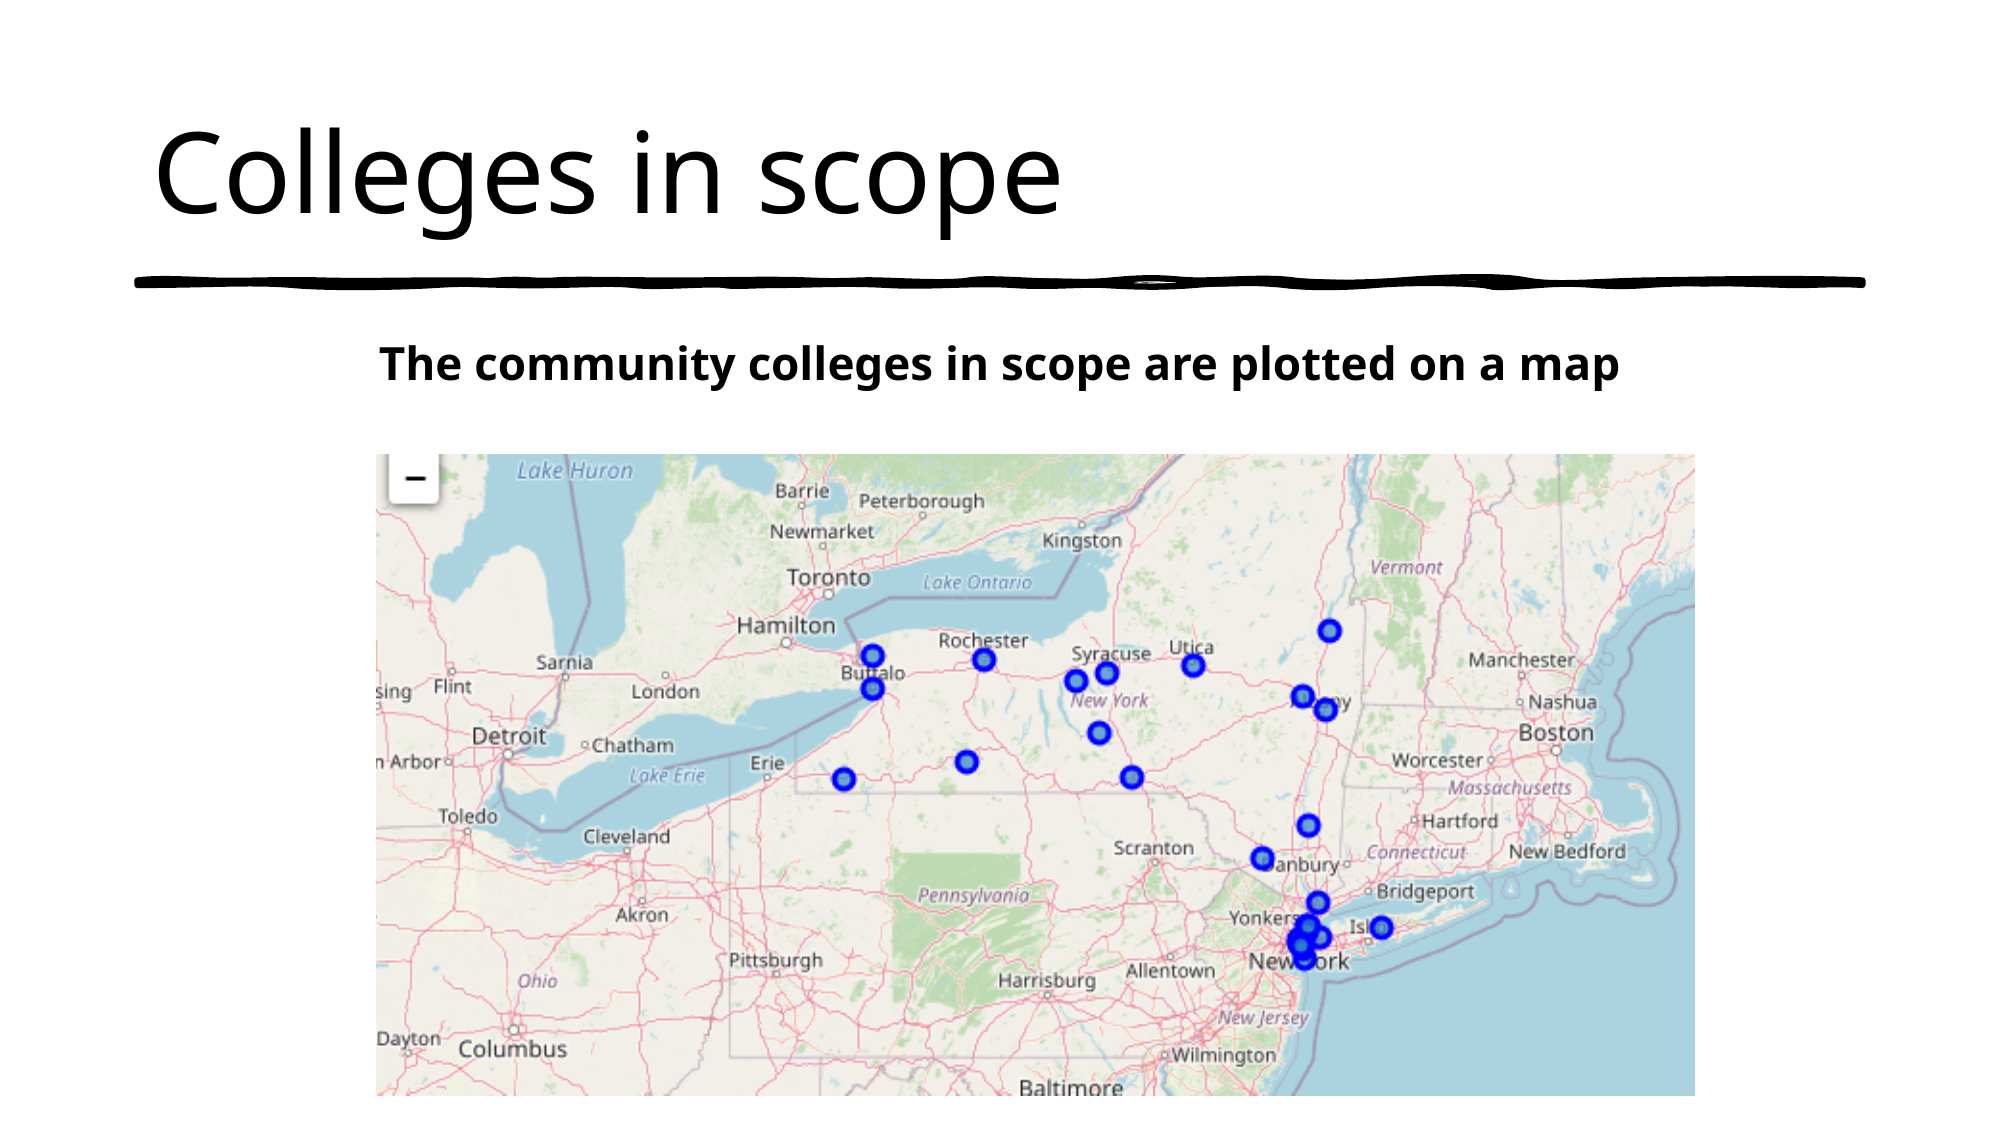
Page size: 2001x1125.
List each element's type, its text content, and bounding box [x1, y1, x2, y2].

title Colleges in scope [137, 59, 1863, 278]
text_box The community colleges in scope are plotted on a map [194, 326, 1806, 397]
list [375, 454, 1695, 1096]
